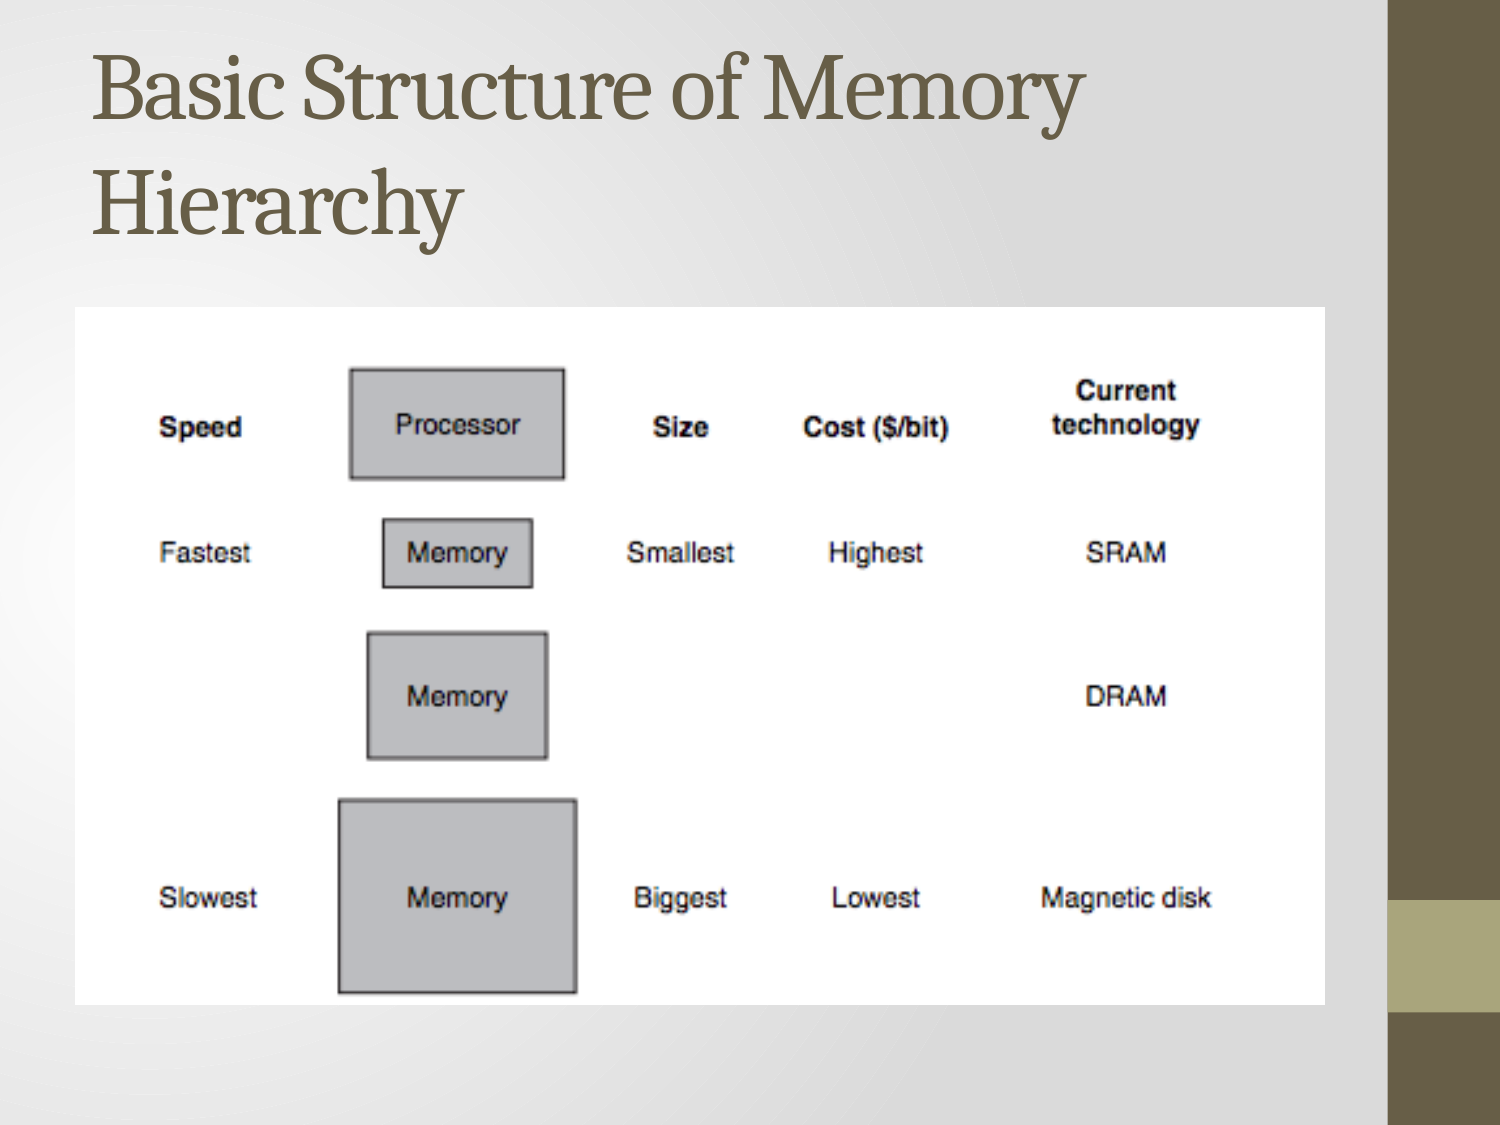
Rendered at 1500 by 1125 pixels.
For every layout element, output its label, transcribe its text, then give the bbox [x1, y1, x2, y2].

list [74, 261, 1326, 1051]
title Basic Structure of Memory Hierarchy [75, 45, 1325, 233]
